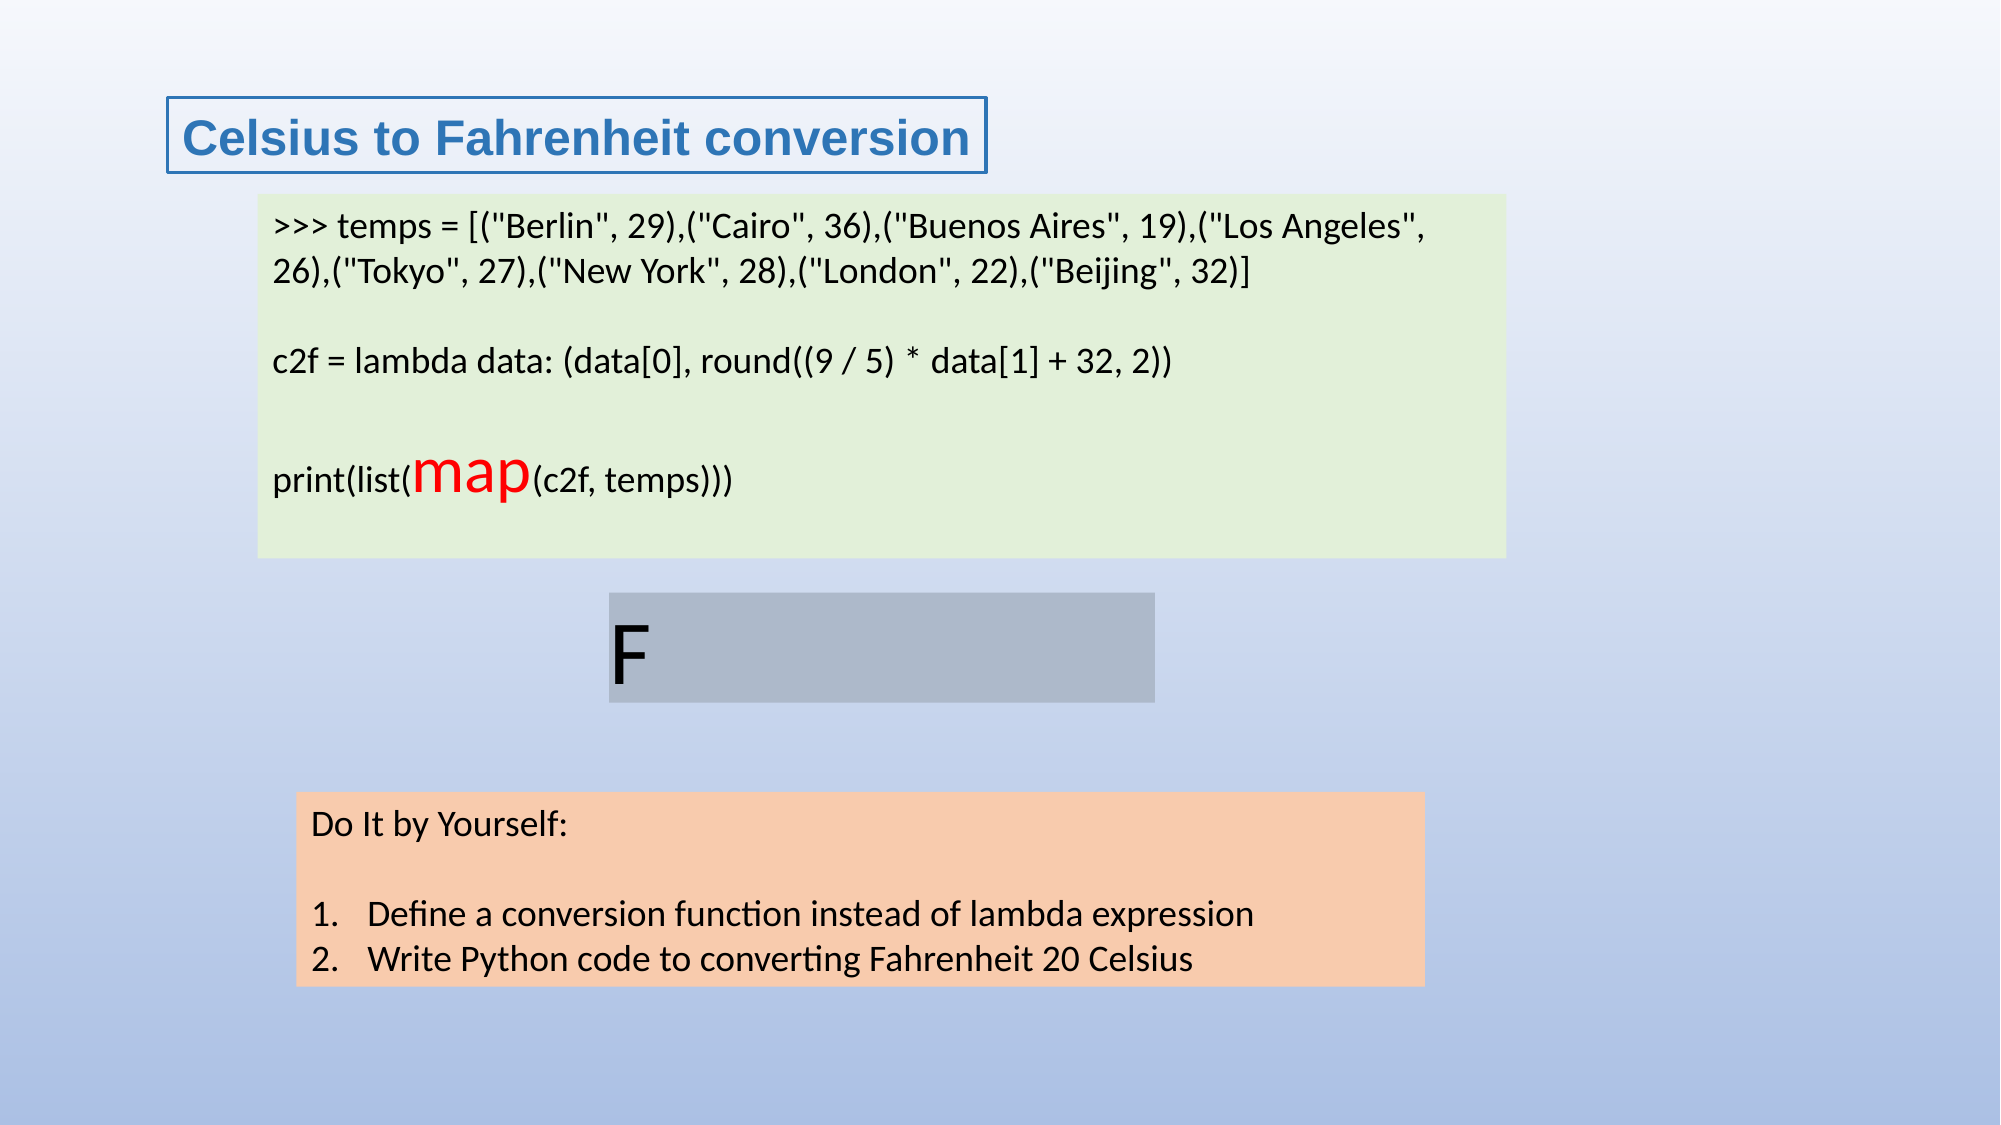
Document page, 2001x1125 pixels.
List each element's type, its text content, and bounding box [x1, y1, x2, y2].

text_box >>> temps = [("Berlin", 29),("Cairo", 36),("Buenos Aires", 19),("Los Angeles", 26),("Tokyo", 27),("New York", 28),("London", 22),("Beijing", 32)] c2f = lambda data: (data[0], round((9 / 5) * data[1] + 32, 2)) print(list(map(c2f, temps))) [257, 193, 1507, 559]
text_box Do It by Yourself: Define a conversion function instead of lambda expression Write Python code to converting Fahrenheit 20 Celsius [296, 791, 1425, 987]
text_box Celsius to Fahrenheit conversion [167, 97, 987, 173]
